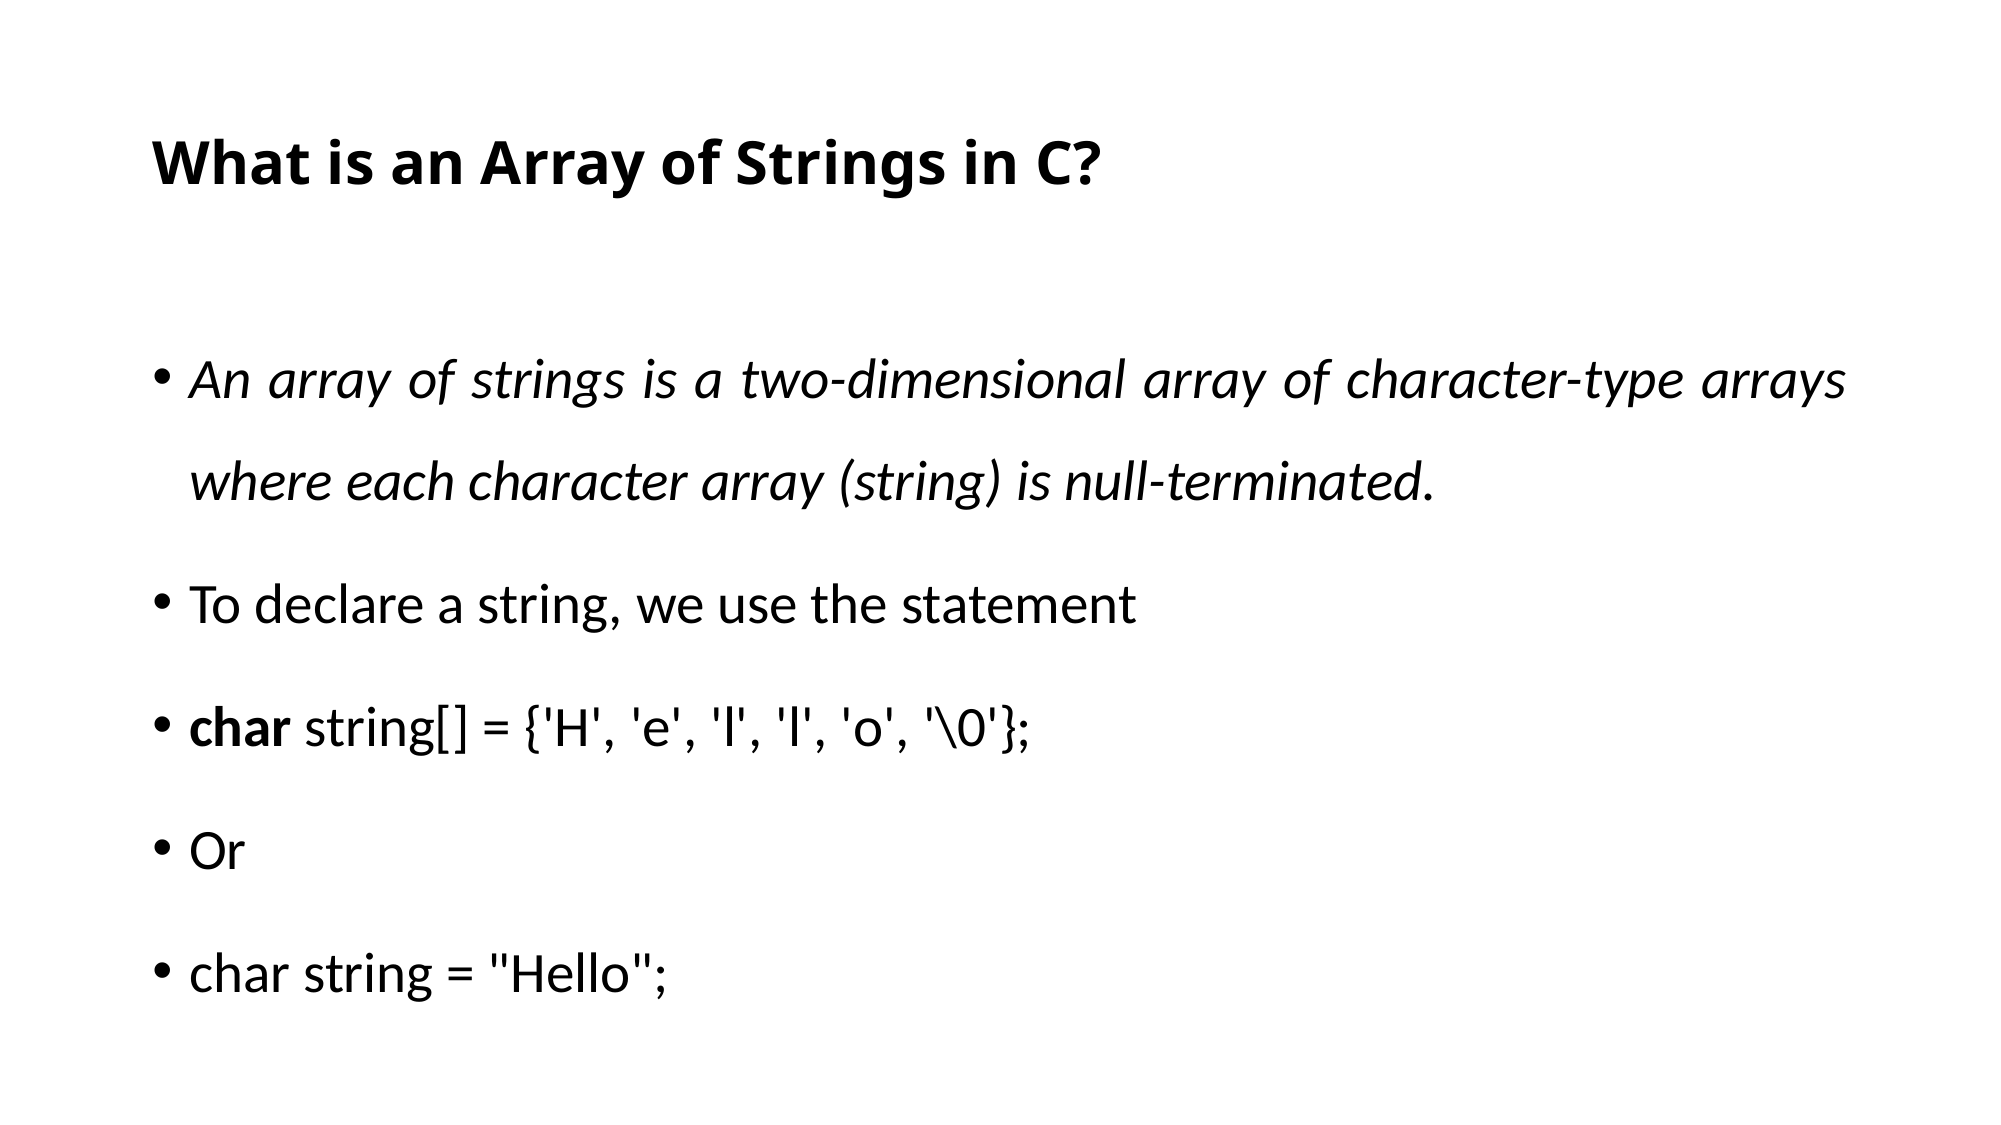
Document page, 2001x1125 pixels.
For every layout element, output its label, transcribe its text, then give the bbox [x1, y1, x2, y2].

list An array of strings is a two-dimensional array of character-type arrays where each character array (string) is null-terminated. To declare a string, we use the statement char string[] = {'H', 'e', 'l', 'l', 'o', '\0'}; Or char string = "Hello"; [137, 299, 1863, 1014]
title What is an Array of Strings in C? [137, 59, 1863, 278]
